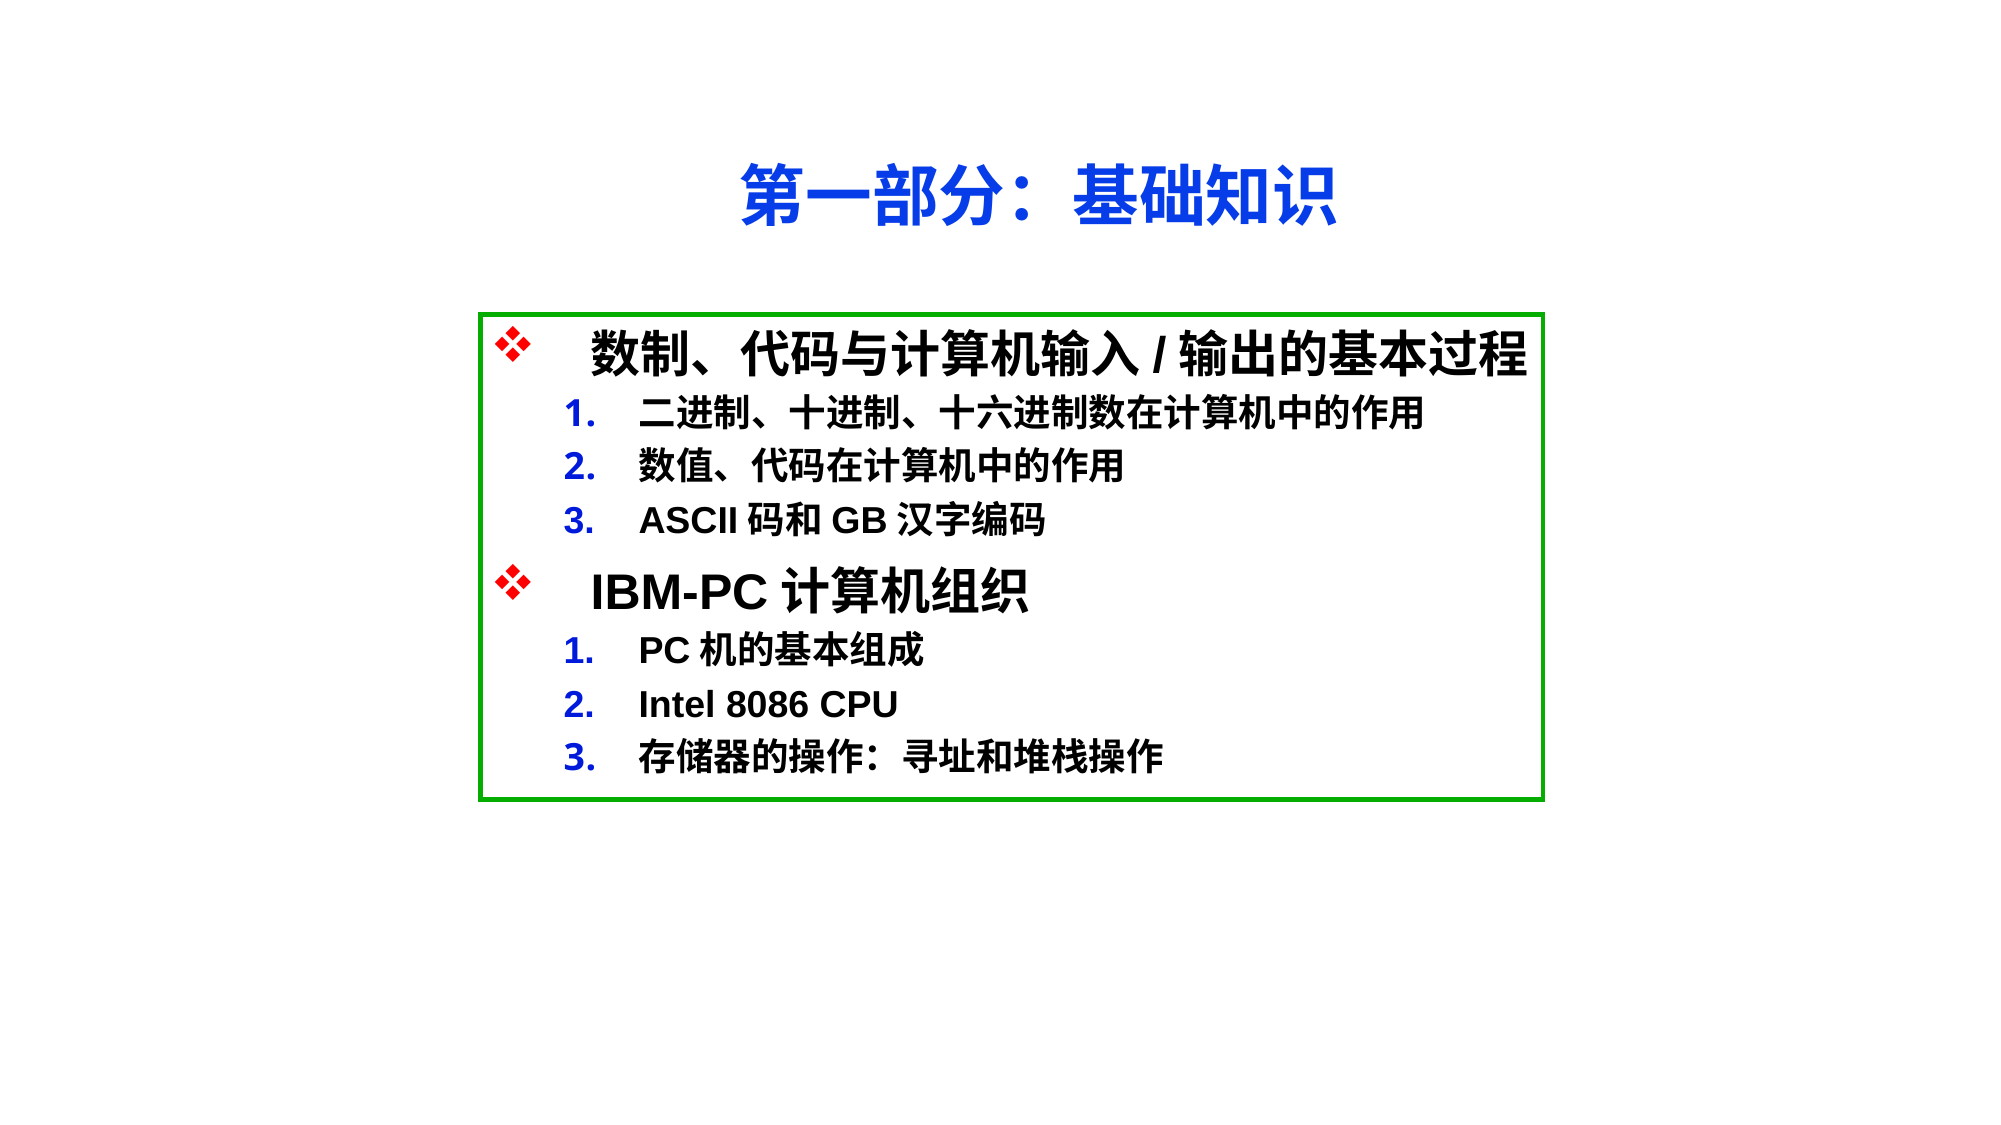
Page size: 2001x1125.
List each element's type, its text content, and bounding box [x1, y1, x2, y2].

text_box 数制、代码与计算机输入/输出的基本过程 二进制、十进制、十六进制数在计算机中的作用 数值、代码在计算机中的作用 ASCII码和GB汉字编码 IBM-PC计算机组织 PC机的基本组成 Intel 8086 CPU 存储器的操作：寻址和堆栈操作 [480, 314, 1544, 800]
title 第一部分：基础知识 [728, 160, 1358, 240]
